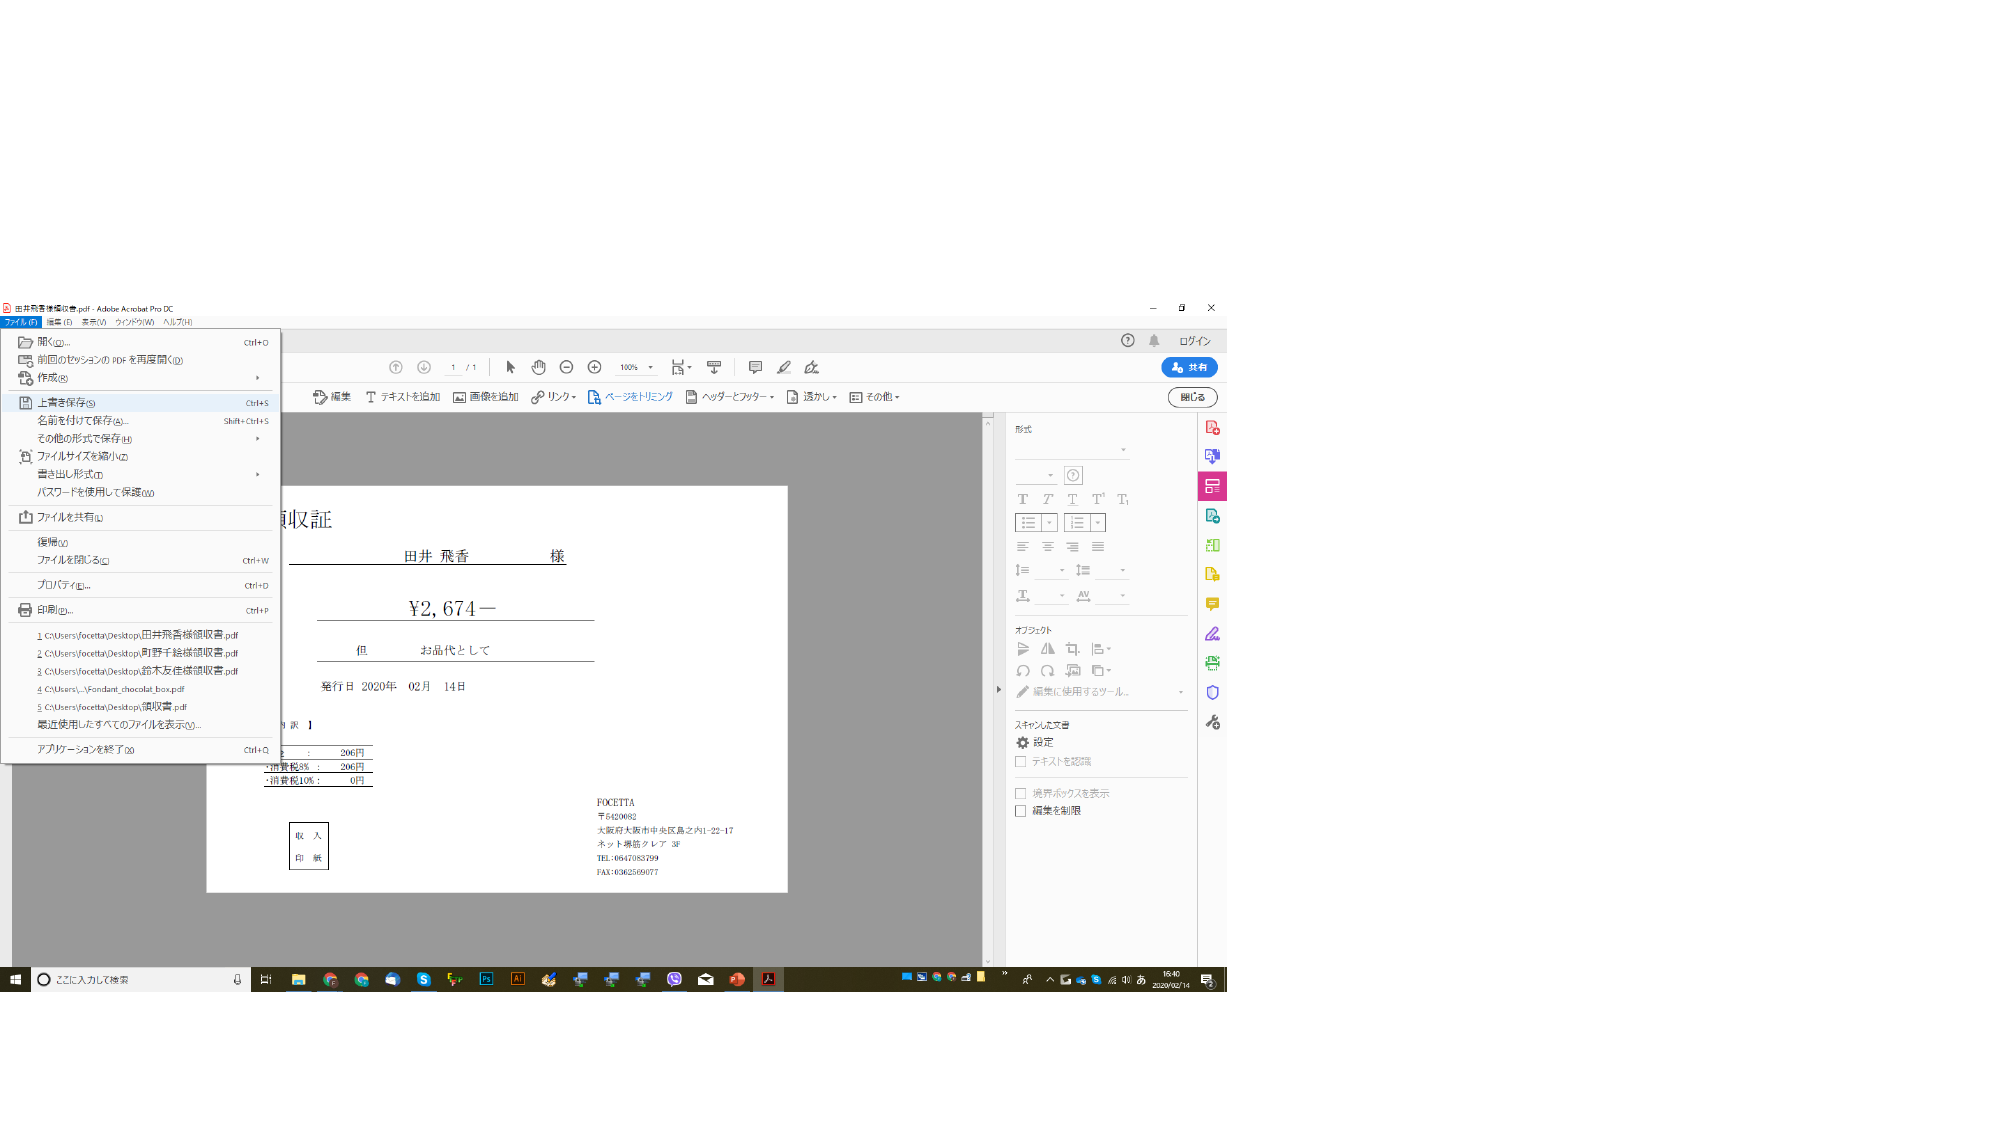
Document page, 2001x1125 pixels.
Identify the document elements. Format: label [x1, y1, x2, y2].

picture [0, 301, 1227, 992]
